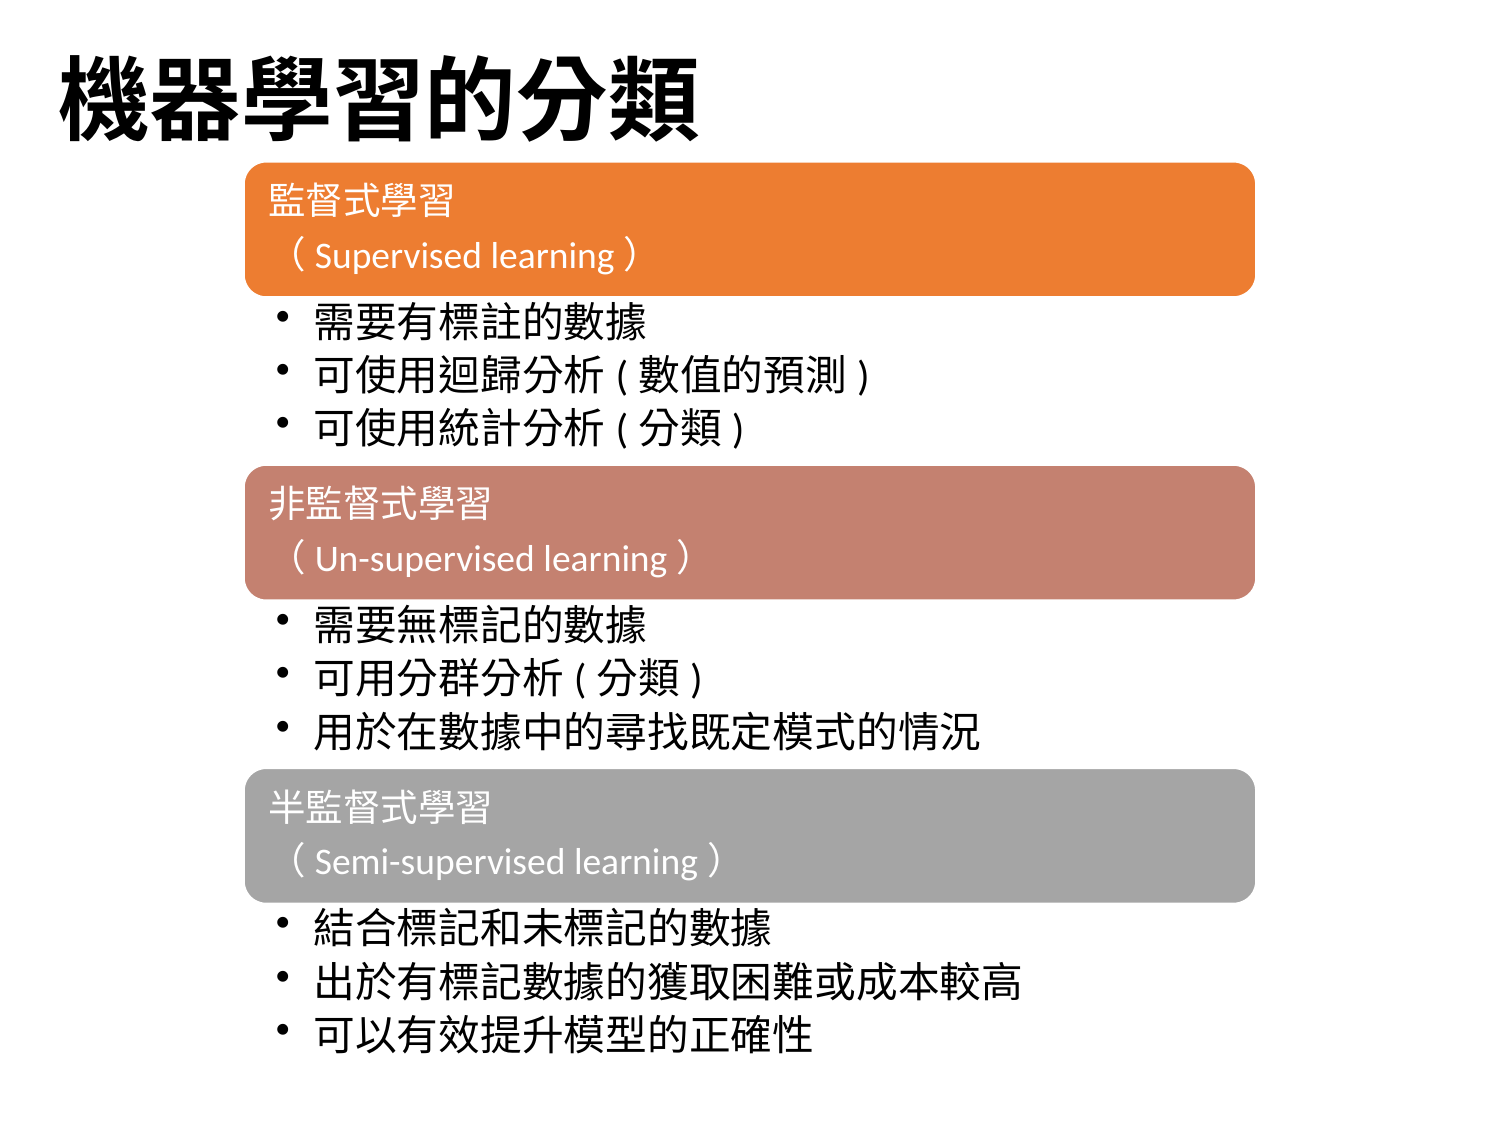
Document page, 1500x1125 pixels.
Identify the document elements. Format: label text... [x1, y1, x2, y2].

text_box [243, 160, 1257, 1072]
text_box 機器學習的分類 [43, 34, 750, 160]
